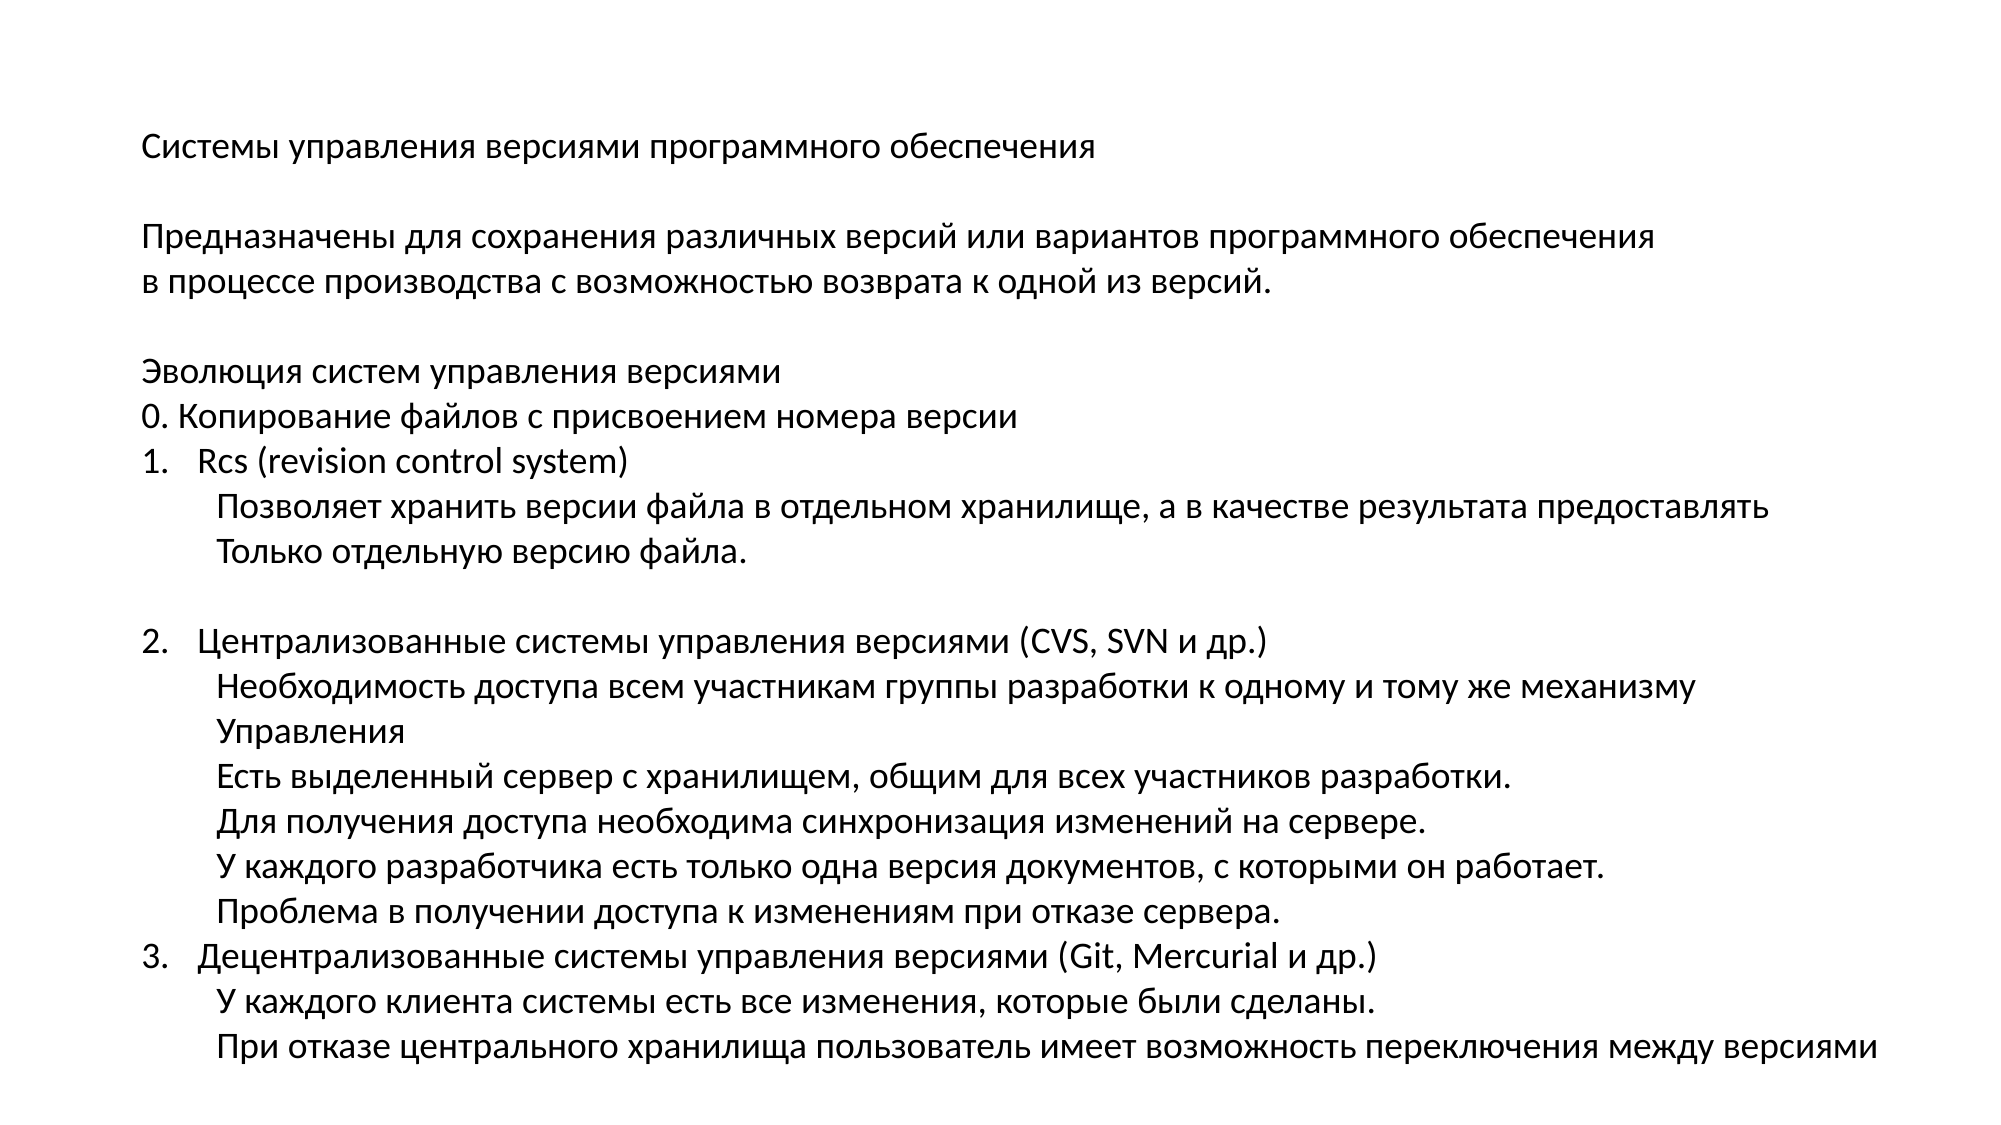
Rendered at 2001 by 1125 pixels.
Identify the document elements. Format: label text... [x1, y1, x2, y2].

text_box Системы управления версиями программного обеспечения Предназначены для сохранения различных версий или вариантов программного обеспечения в процессе производства с возможностью возврата к одной из версий. Эволюция систем управления версиями 0. Копирование файлов с присвоением номера версии Rcs (revision control system) Позволяет хранить версии файла в отдельном хранилище, а в качестве результата предоставлять Только отдельную версию файла. Централизованные системы управления версиями (CVS, SVN и др.) Необходимость доступа всем участникам группы разработки к одному и тому же механизму Управления Есть выделенный сервер с хранилищем, общим для всех участников разработки. Для получения доступа необходима синхронизация изменений на сервере. У каждого разработчика есть только одна версия документов, с которыми он работает. Проблема в получении доступа к изменениям при отказе сервера. Децентрализованные системы управления версиями (Git, Mercurial и др.) У каждого клиента системы есть все изменения, которые были сделаны. При отказе центрального хранилища пользователь имеет возможность переключения между версиями [126, 113, 1896, 1074]
